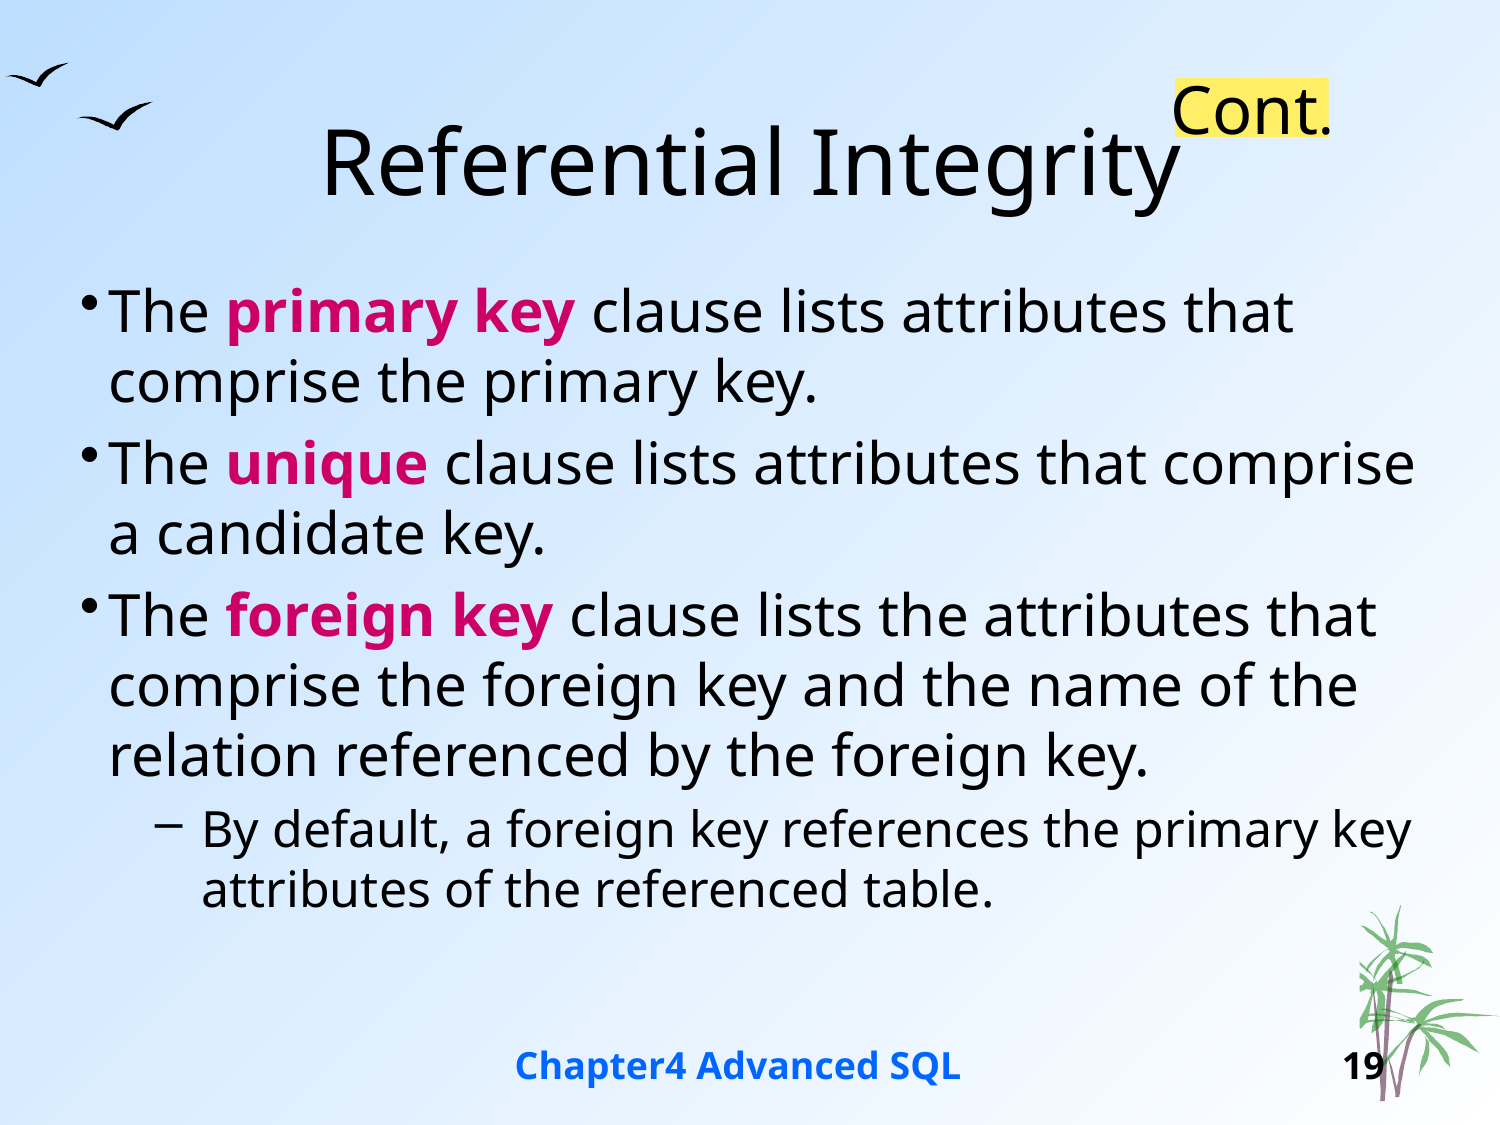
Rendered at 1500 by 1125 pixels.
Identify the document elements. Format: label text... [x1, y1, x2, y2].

slide_number 19 [1087, 1034, 1400, 1110]
title Referential Integrity [64, 66, 1437, 221]
footer Chapter4 Advanced SQL [395, 1034, 1081, 1110]
list The primary key clause lists attributes that comprise the primary key. The unique clause lists attributes that comprise a candidate key. The foreign key clause lists the attributes that comprise the foreign key and the name of the relation referenced by the foreign key. By default, a foreign key references the primary key attributes of the referenced table. [64, 267, 1436, 1000]
